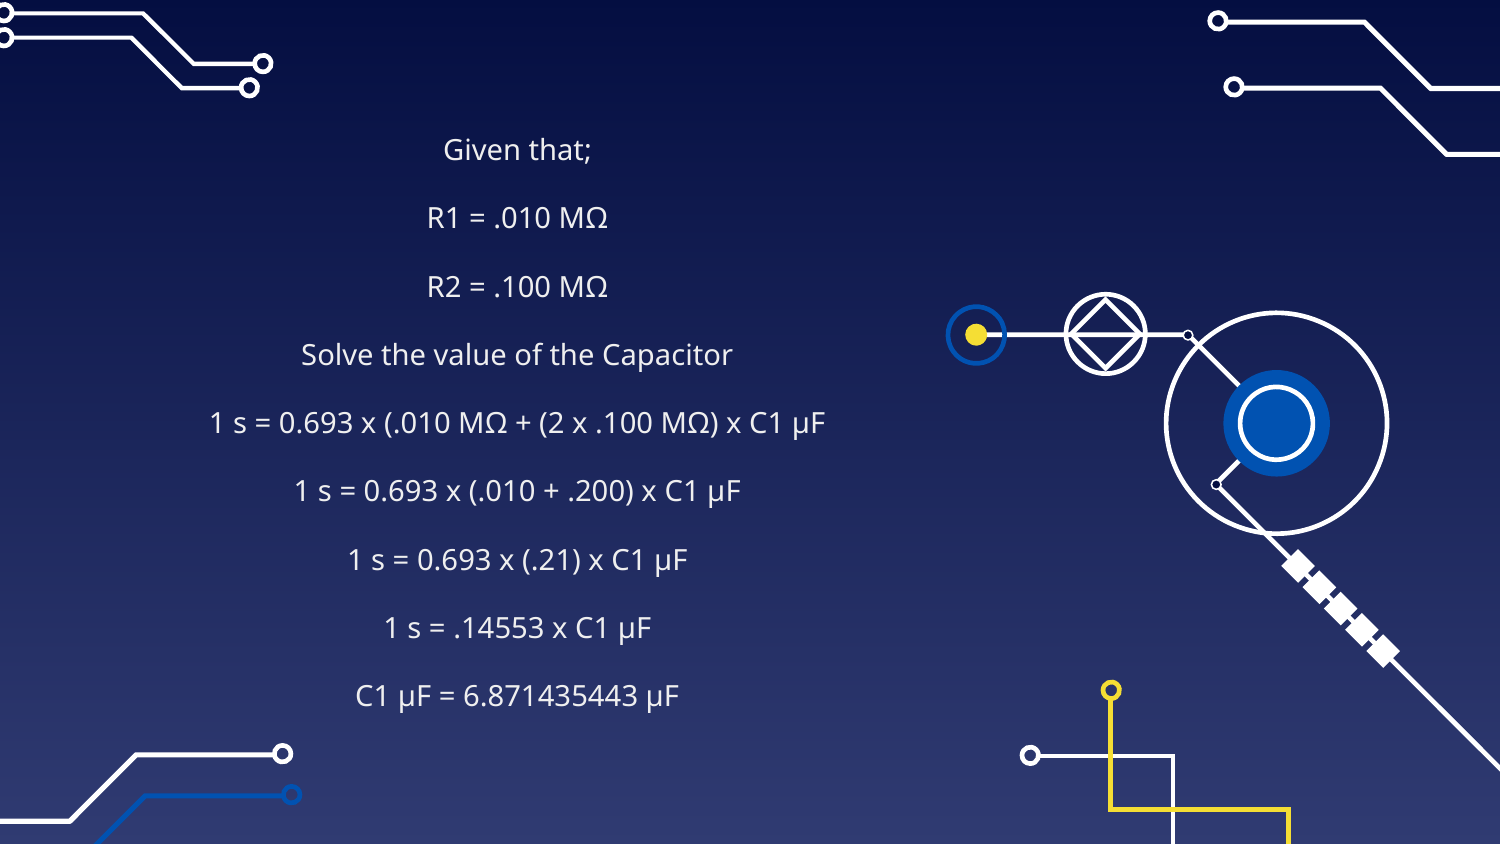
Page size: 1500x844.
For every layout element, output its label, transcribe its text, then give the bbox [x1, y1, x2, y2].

list Given that; R1 = .010 MΩ R2 = .100 MΩ Solve the value of the Capacitor 1 s = 0.693 x (.010 MΩ + (2 x .100 MΩ) x C1 µF 1 s = 0.693 x (.010 + .200) x C1 µF 1 s = 0.693 x (.21) x C1 µF 1 s = .14553 x C1 µF C1 µF = 6.871435443 µF [115, 109, 919, 734]
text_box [1166, 110, 1472, 844]
